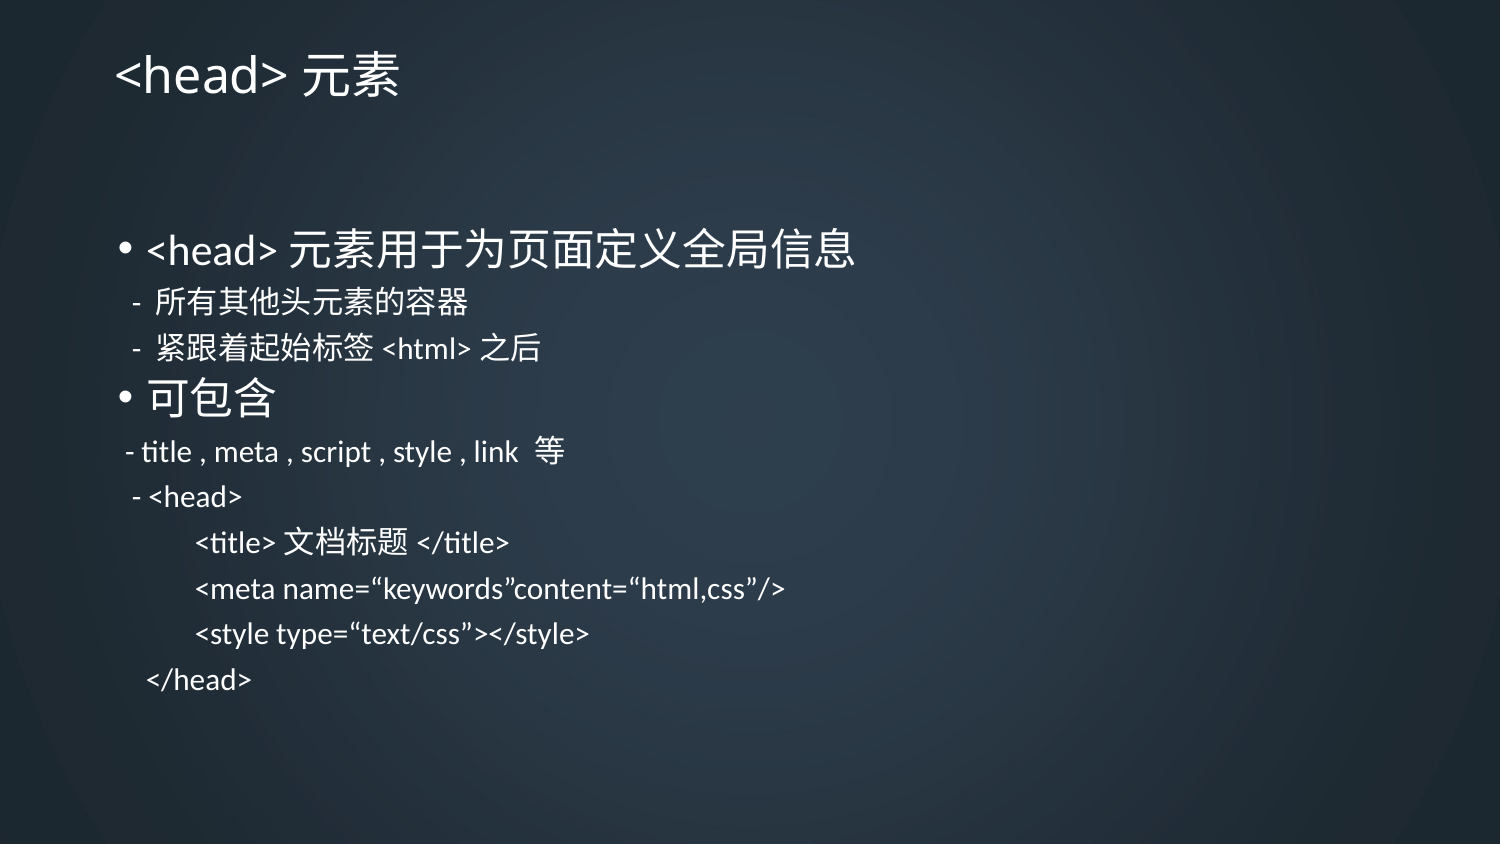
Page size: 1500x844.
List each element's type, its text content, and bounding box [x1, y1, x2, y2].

picture [0, 0, 1500, 844]
list <head>元素用于为页面定义全局信息 - 所有其他头元素的容器 - 紧跟着起始标签<html>之后 可包含 - title , meta , script , style , link 等 - <head> <title>文档标题</title> <meta name=“keywords”content=“html,css”/> <style type=“text/css”></style> </head> [103, 224, 1397, 714]
title <head>元素 [103, 44, 1397, 208]
